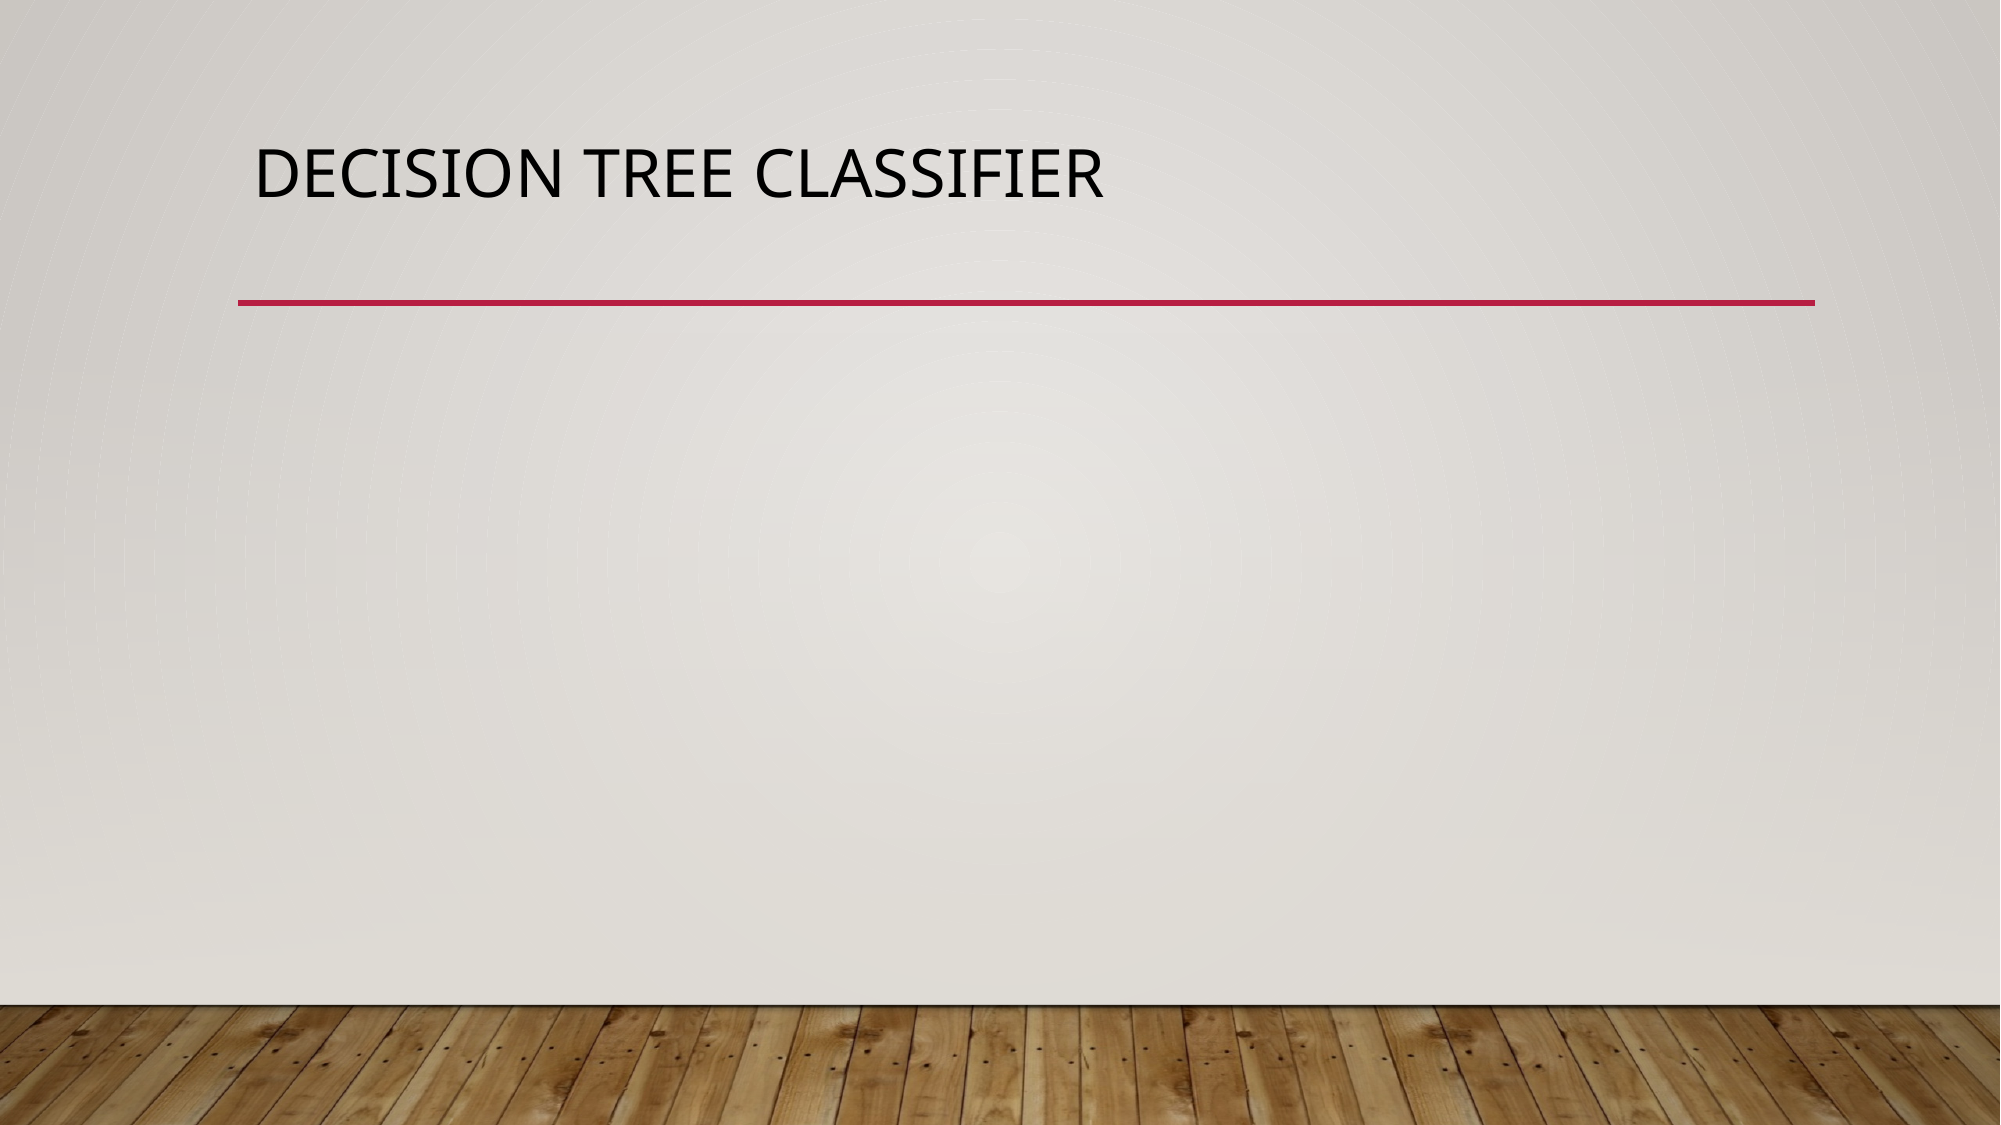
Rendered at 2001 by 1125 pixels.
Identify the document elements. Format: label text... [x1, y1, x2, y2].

picture [0, 1005, 2000, 1125]
title Decision tree classifier [238, 131, 1814, 305]
